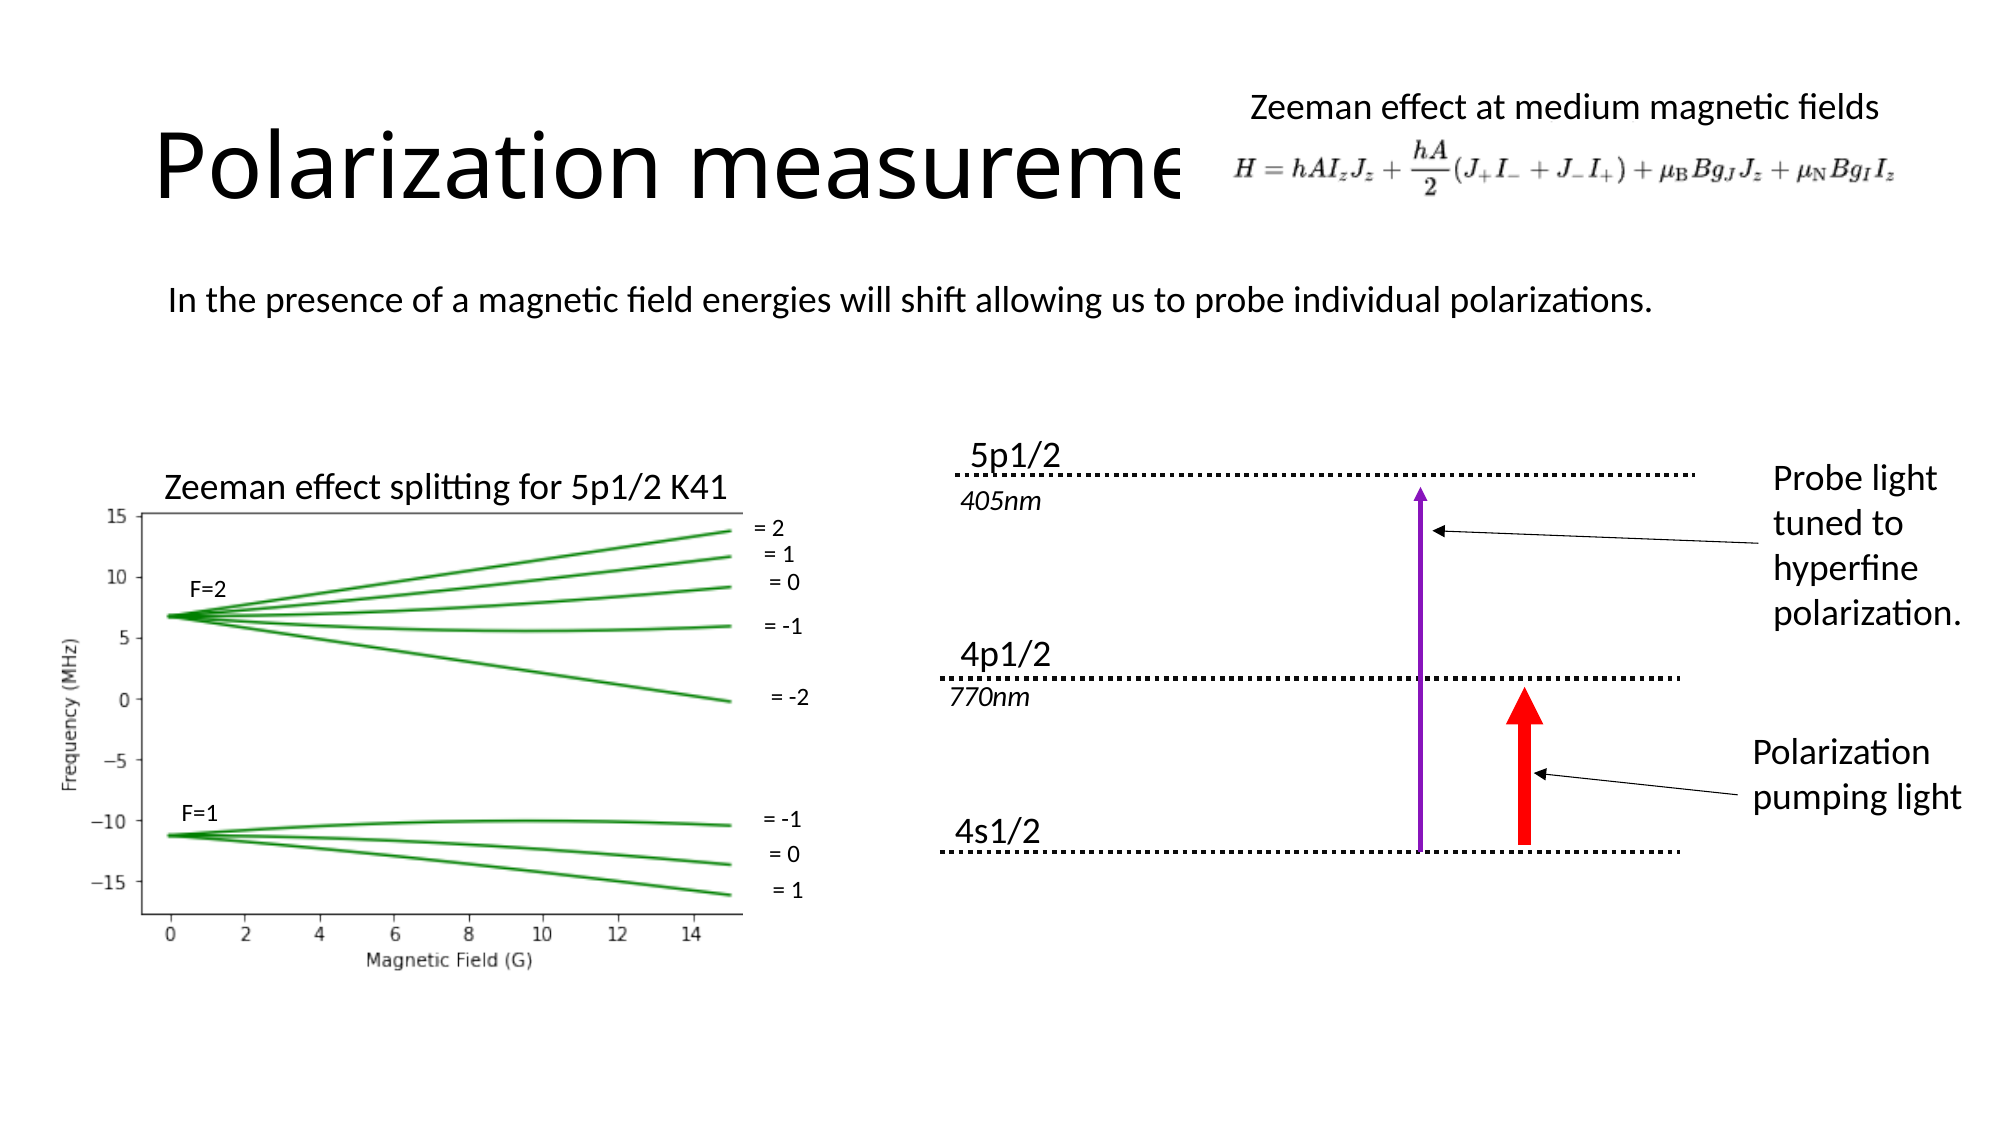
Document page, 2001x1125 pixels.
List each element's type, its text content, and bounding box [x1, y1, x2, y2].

text_box Zeeman effect at medium magnetic fields [1235, 74, 1956, 135]
text_box In the presence of a magnetic field energies will shift allowing us to probe individual polarizations. [153, 267, 1792, 327]
title Polarization measurement [137, 59, 1863, 278]
picture [1180, 121, 1941, 206]
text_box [933, 422, 2000, 875]
picture [51, 496, 744, 984]
text_box Zeeman effect splitting for 5p1/2 K41 [149, 454, 787, 515]
